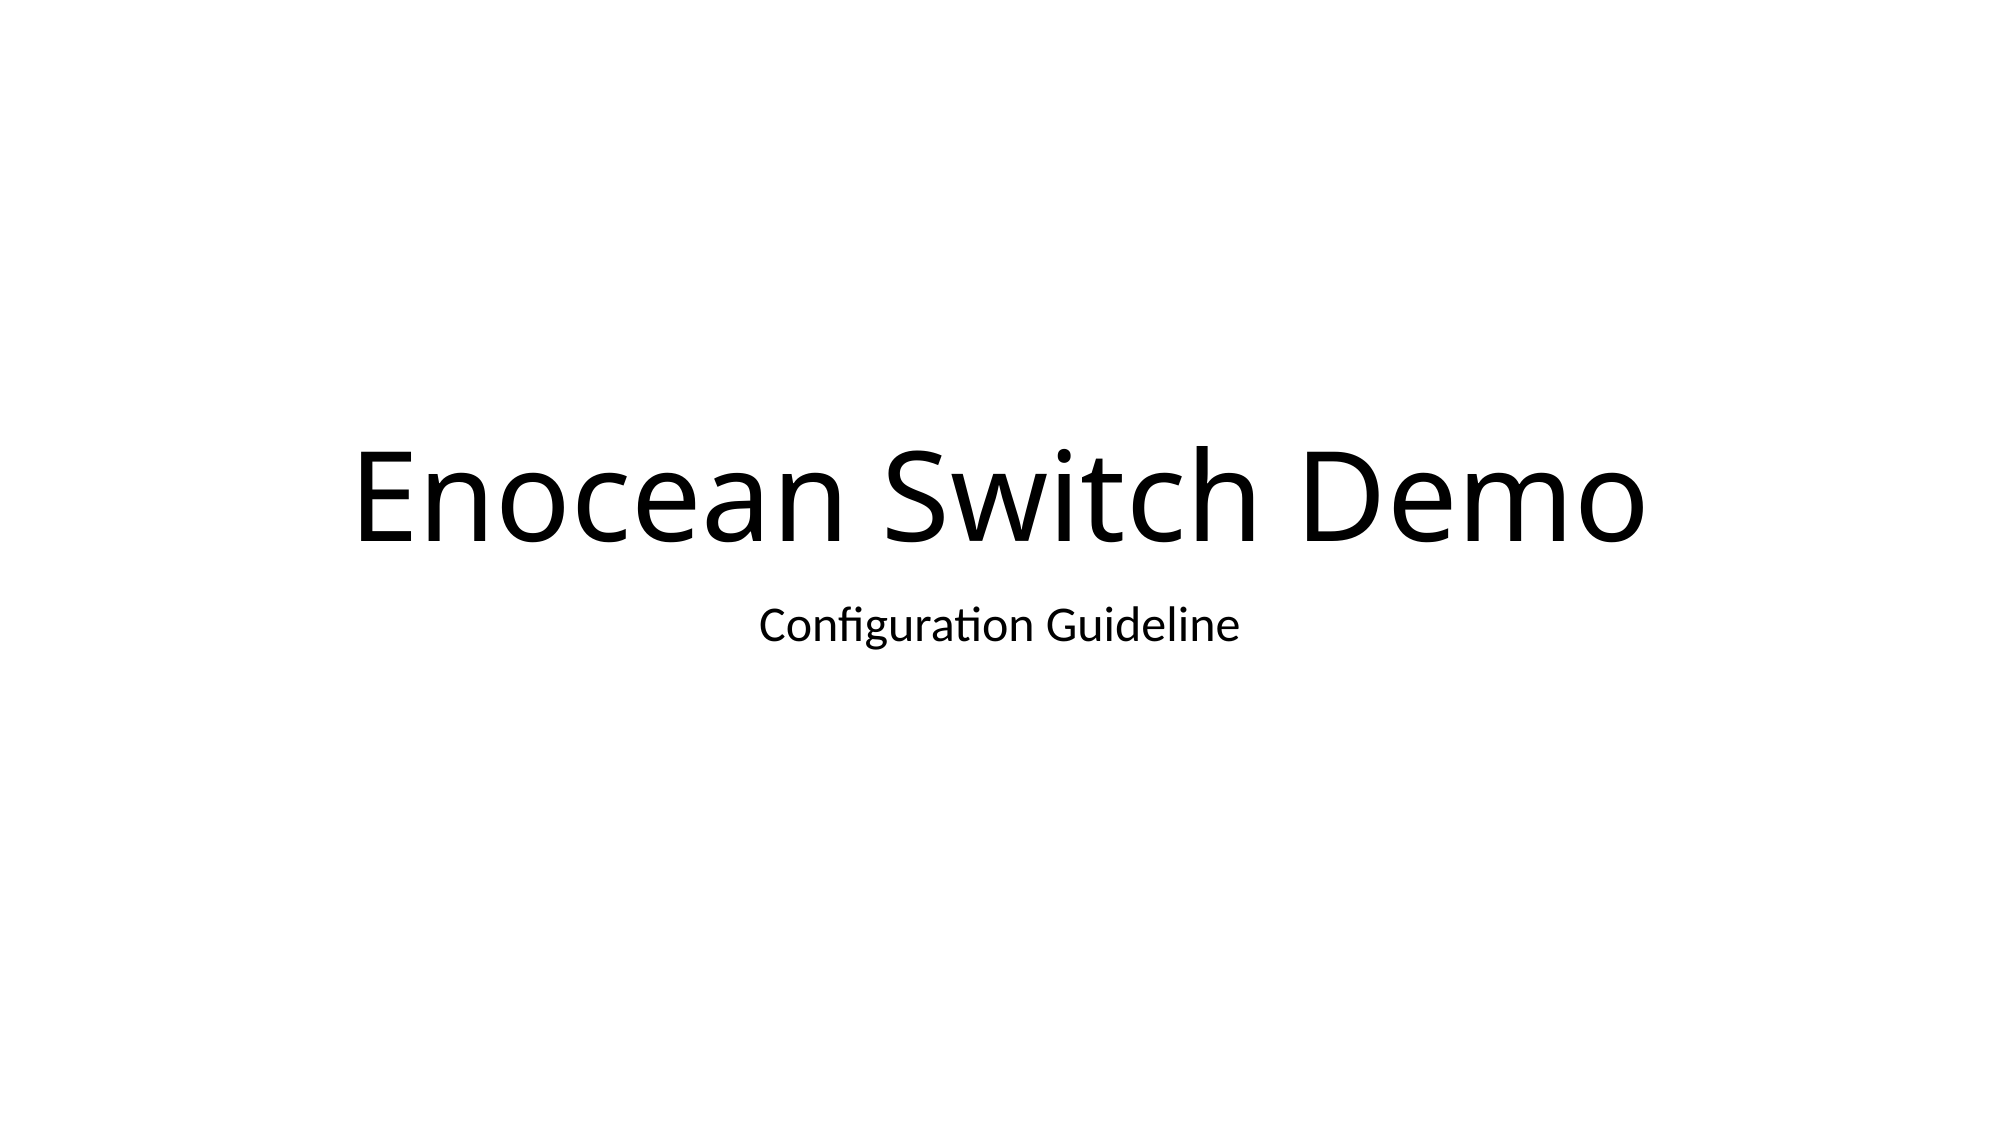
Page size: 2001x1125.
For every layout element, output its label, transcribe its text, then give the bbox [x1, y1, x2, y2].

subtitle Configuration Guideline [249, 590, 1750, 863]
title Enocean Switch Demo [249, 184, 1750, 576]
